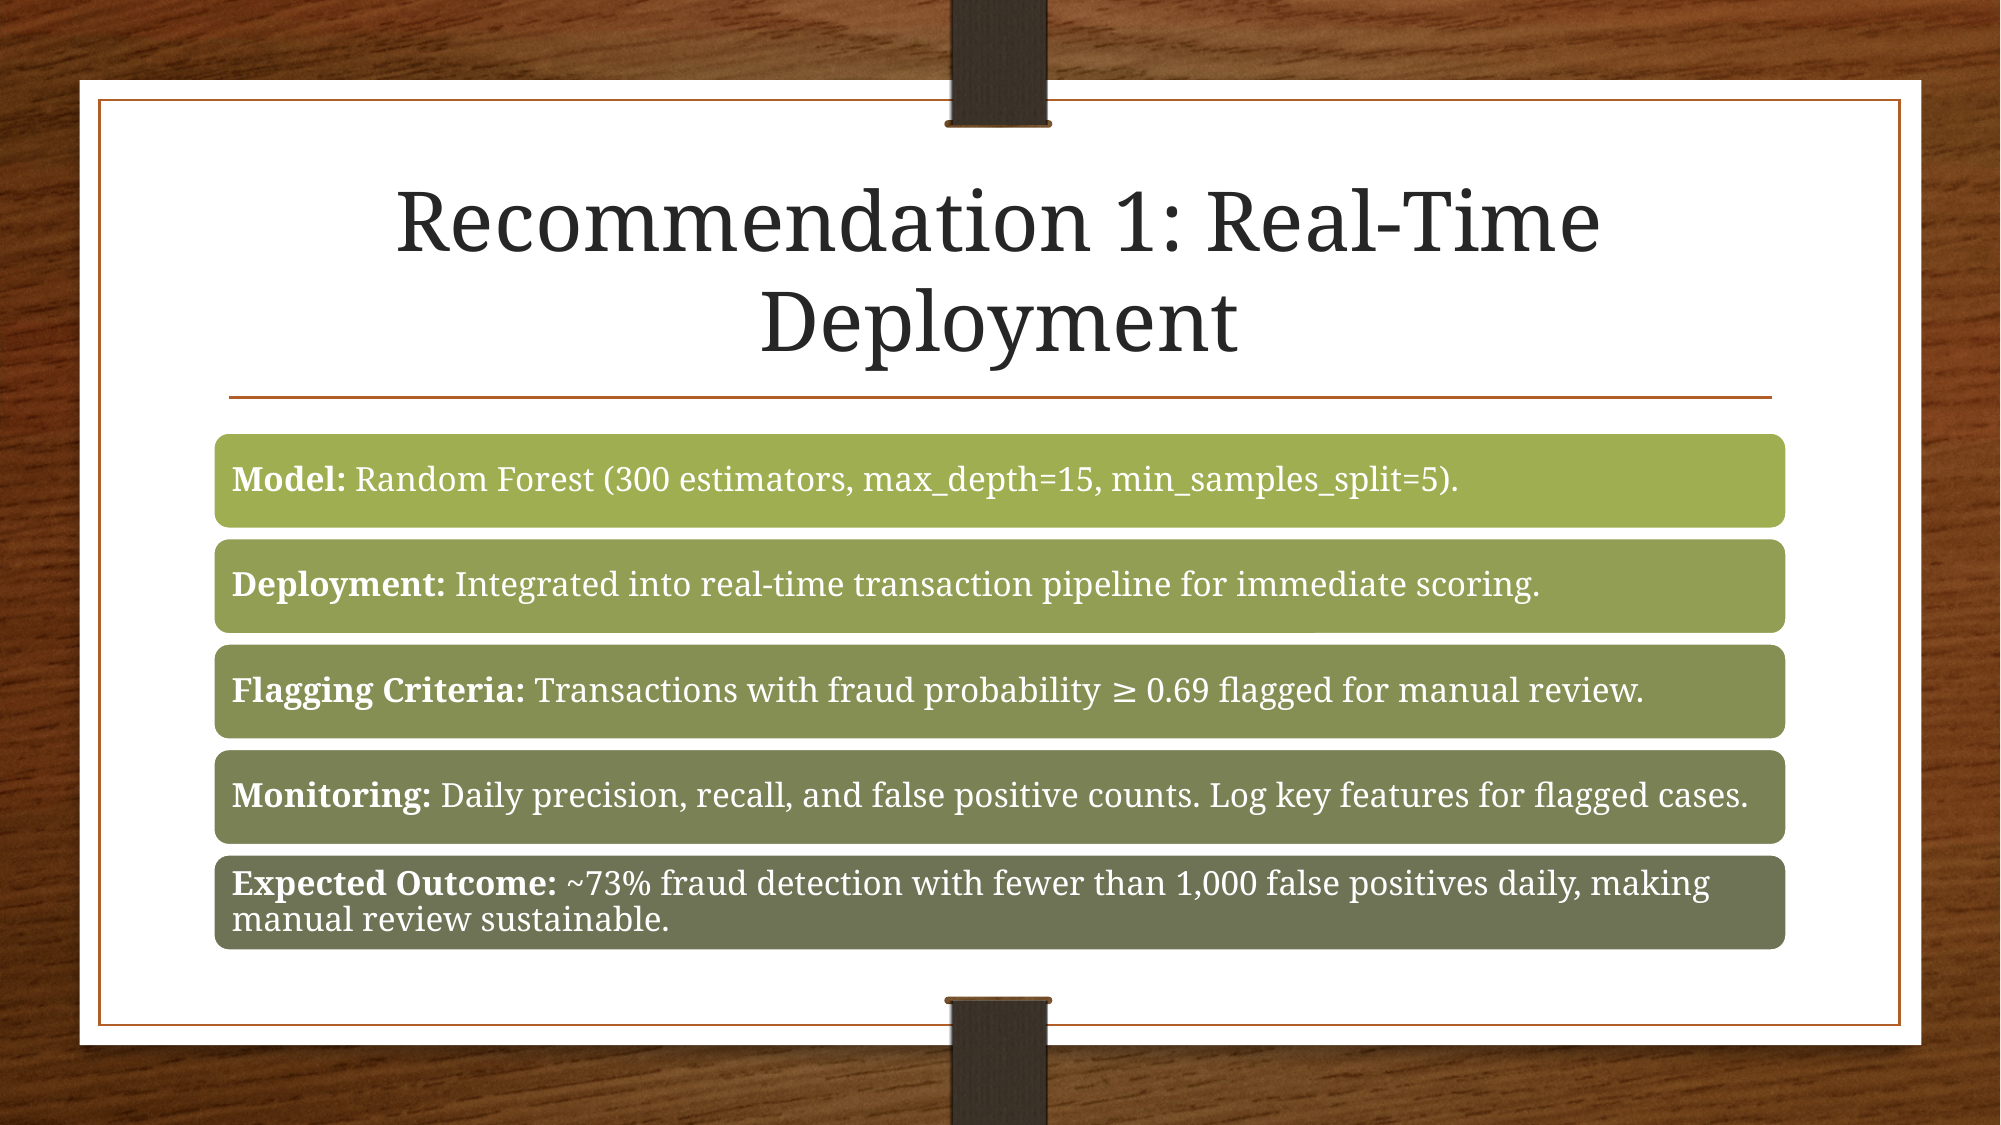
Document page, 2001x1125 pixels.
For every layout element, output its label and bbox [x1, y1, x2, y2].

list [212, 419, 1788, 965]
text_box [1922, 0, 2000, 1125]
text_box [0, 0, 79, 1125]
text_box [79, 0, 1922, 1125]
